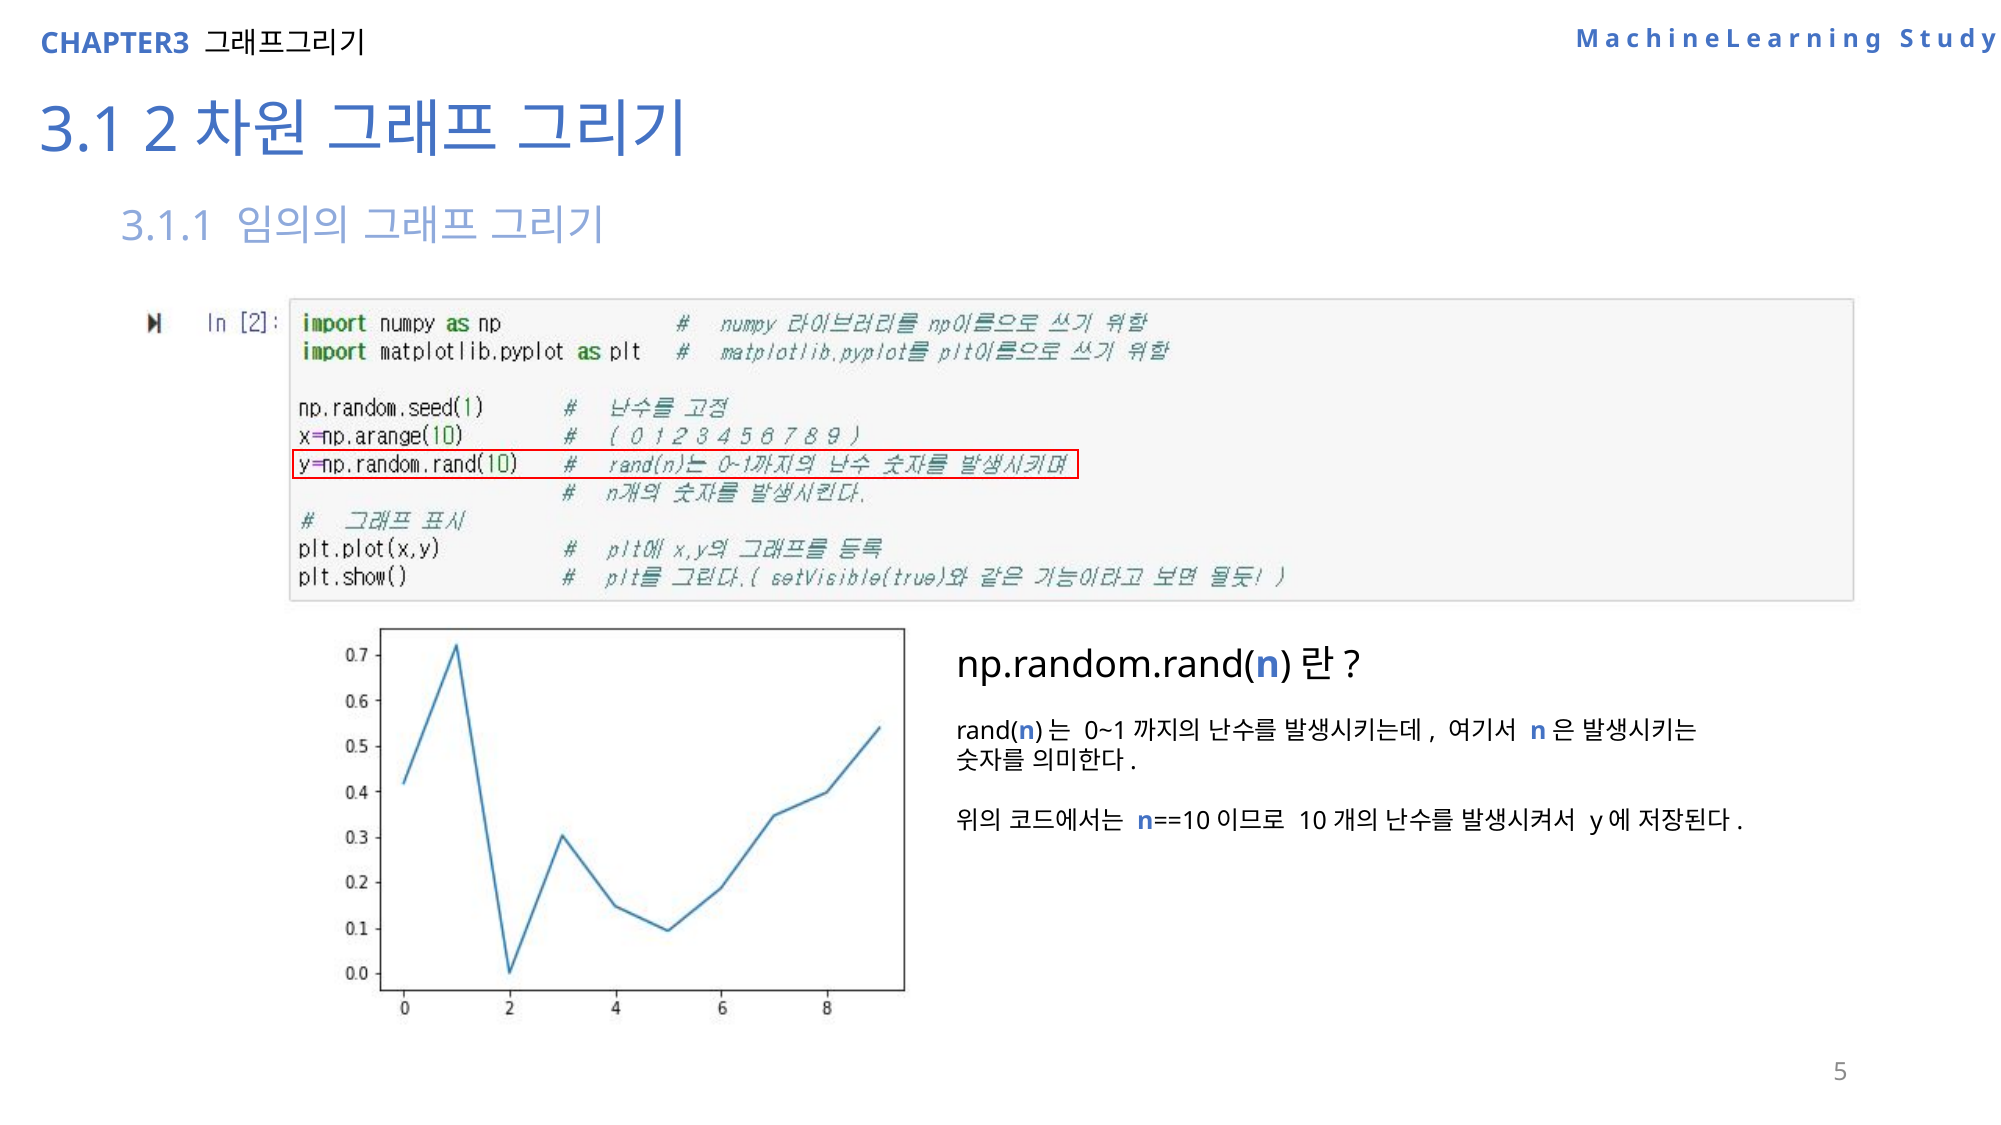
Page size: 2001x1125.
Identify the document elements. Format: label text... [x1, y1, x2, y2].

slide_number 5 [1412, 1043, 1863, 1103]
text_box 3.1.1 임의의 그래프 그리기 [106, 191, 1000, 256]
text_box CHAPTER3 그래프그리기 [25, 17, 1865, 68]
title 3.1 2차원 그래프 그리기 [24, 23, 1750, 241]
text_box MachineLearning Study [1560, 0, 2000, 60]
picture [122, 282, 1878, 1043]
